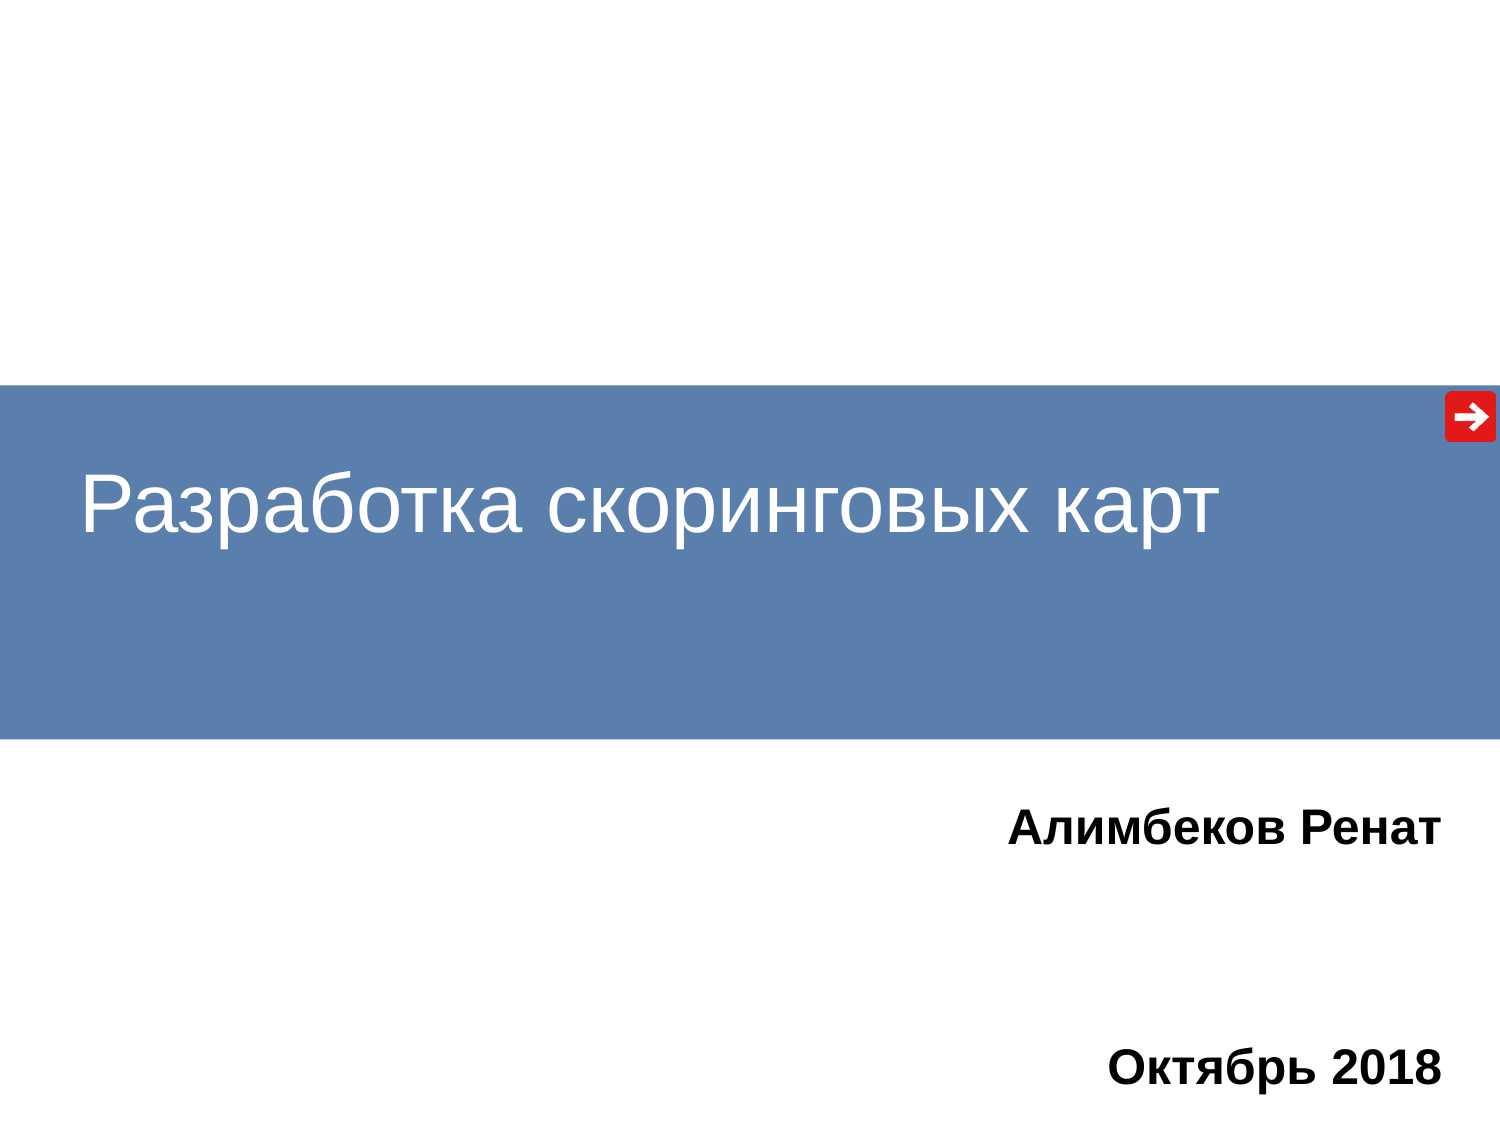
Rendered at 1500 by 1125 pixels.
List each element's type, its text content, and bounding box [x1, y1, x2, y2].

text_box Разработка скоринговых карт [64, 441, 1445, 557]
text_box [0, 383, 1500, 742]
text_box Алимбеков Ренат Октябрь 2018 [29, 786, 1458, 1102]
picture [1444, 390, 1496, 442]
